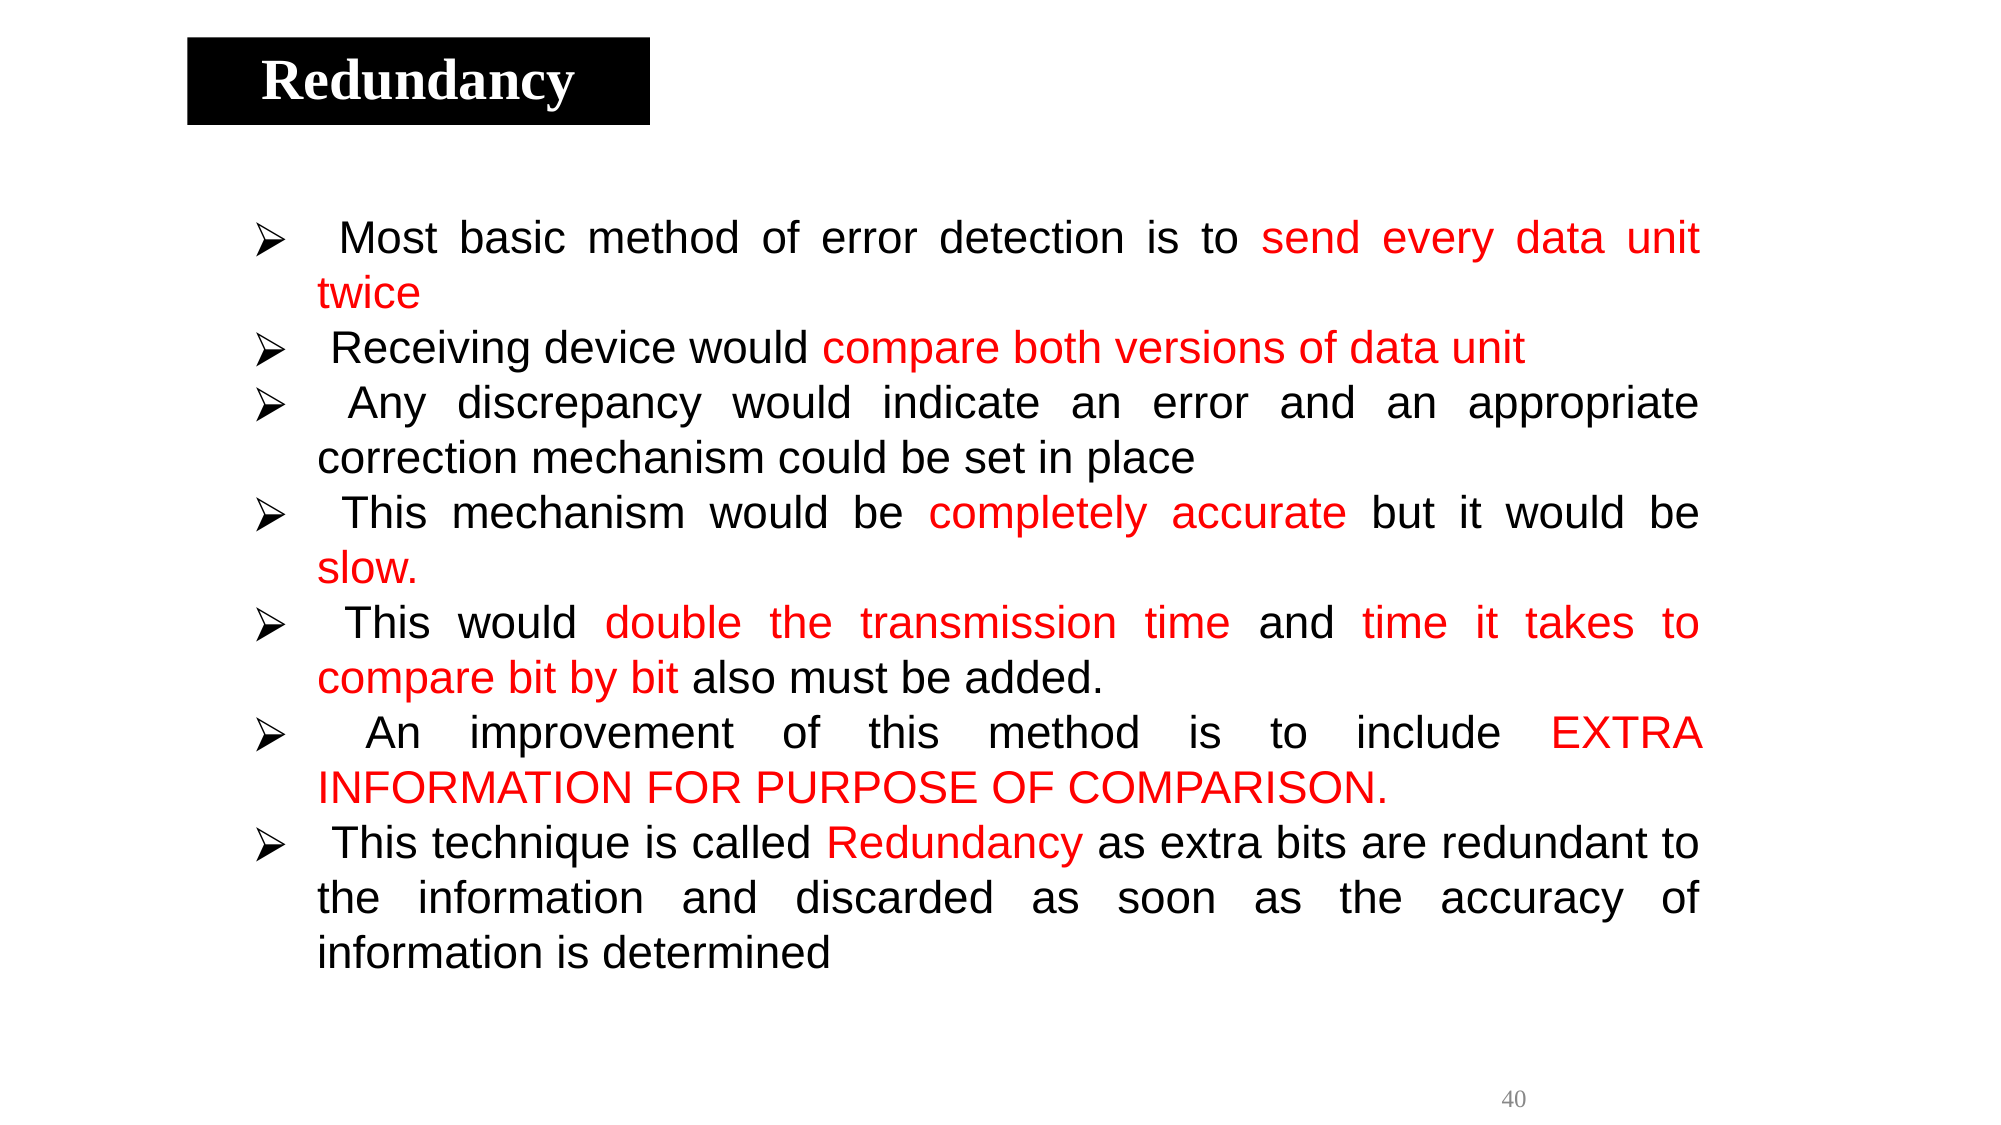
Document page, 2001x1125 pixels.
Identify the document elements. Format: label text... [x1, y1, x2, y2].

text_box Redundancy [187, 37, 650, 125]
slide_number ‹#› [1270, 1074, 1542, 1125]
list Most basic method of error detection is to send every data unit twice Receiving device would compare both versions of data unit Any discrepancy would indicate an error and an appropriate correction mechanism could be set in place This mechanism would be completely accurate but it would be slow. This would double the transmission time and time it takes to compare bit by bit also must be added. An improvement of this method is to include EXTRA INFORMATION FOR PURPOSE OF COMPARISON. This technique is called Redundancy as extra bits are redundant to the information and discarded as soon as the accuracy of information is determined [239, 200, 1716, 1058]
